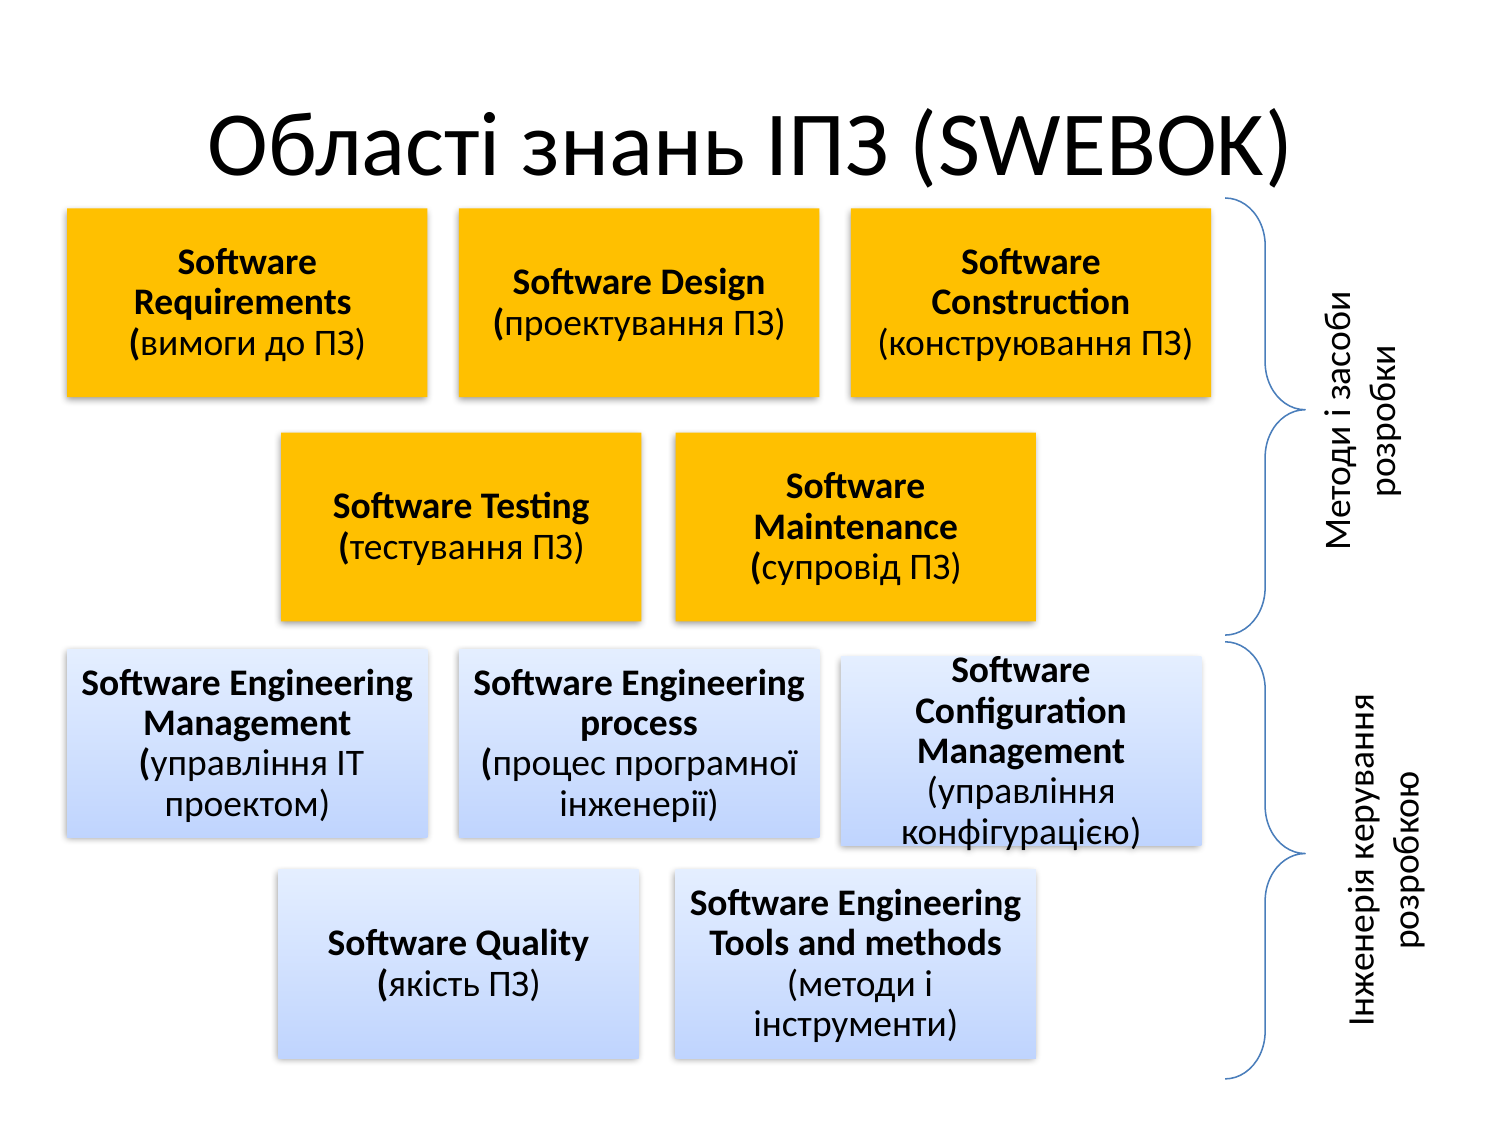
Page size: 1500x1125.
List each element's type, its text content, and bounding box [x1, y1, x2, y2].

text_box [1225, 197, 1305, 636]
text_box [1225, 641, 1306, 1080]
text_box Інженерія керування розробкою [1328, 671, 1450, 1049]
text_box Методи і засоби розробки [1305, 232, 1427, 610]
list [52, 207, 1226, 1059]
title Області знань ІПЗ (SWEBOK) [75, 45, 1425, 233]
